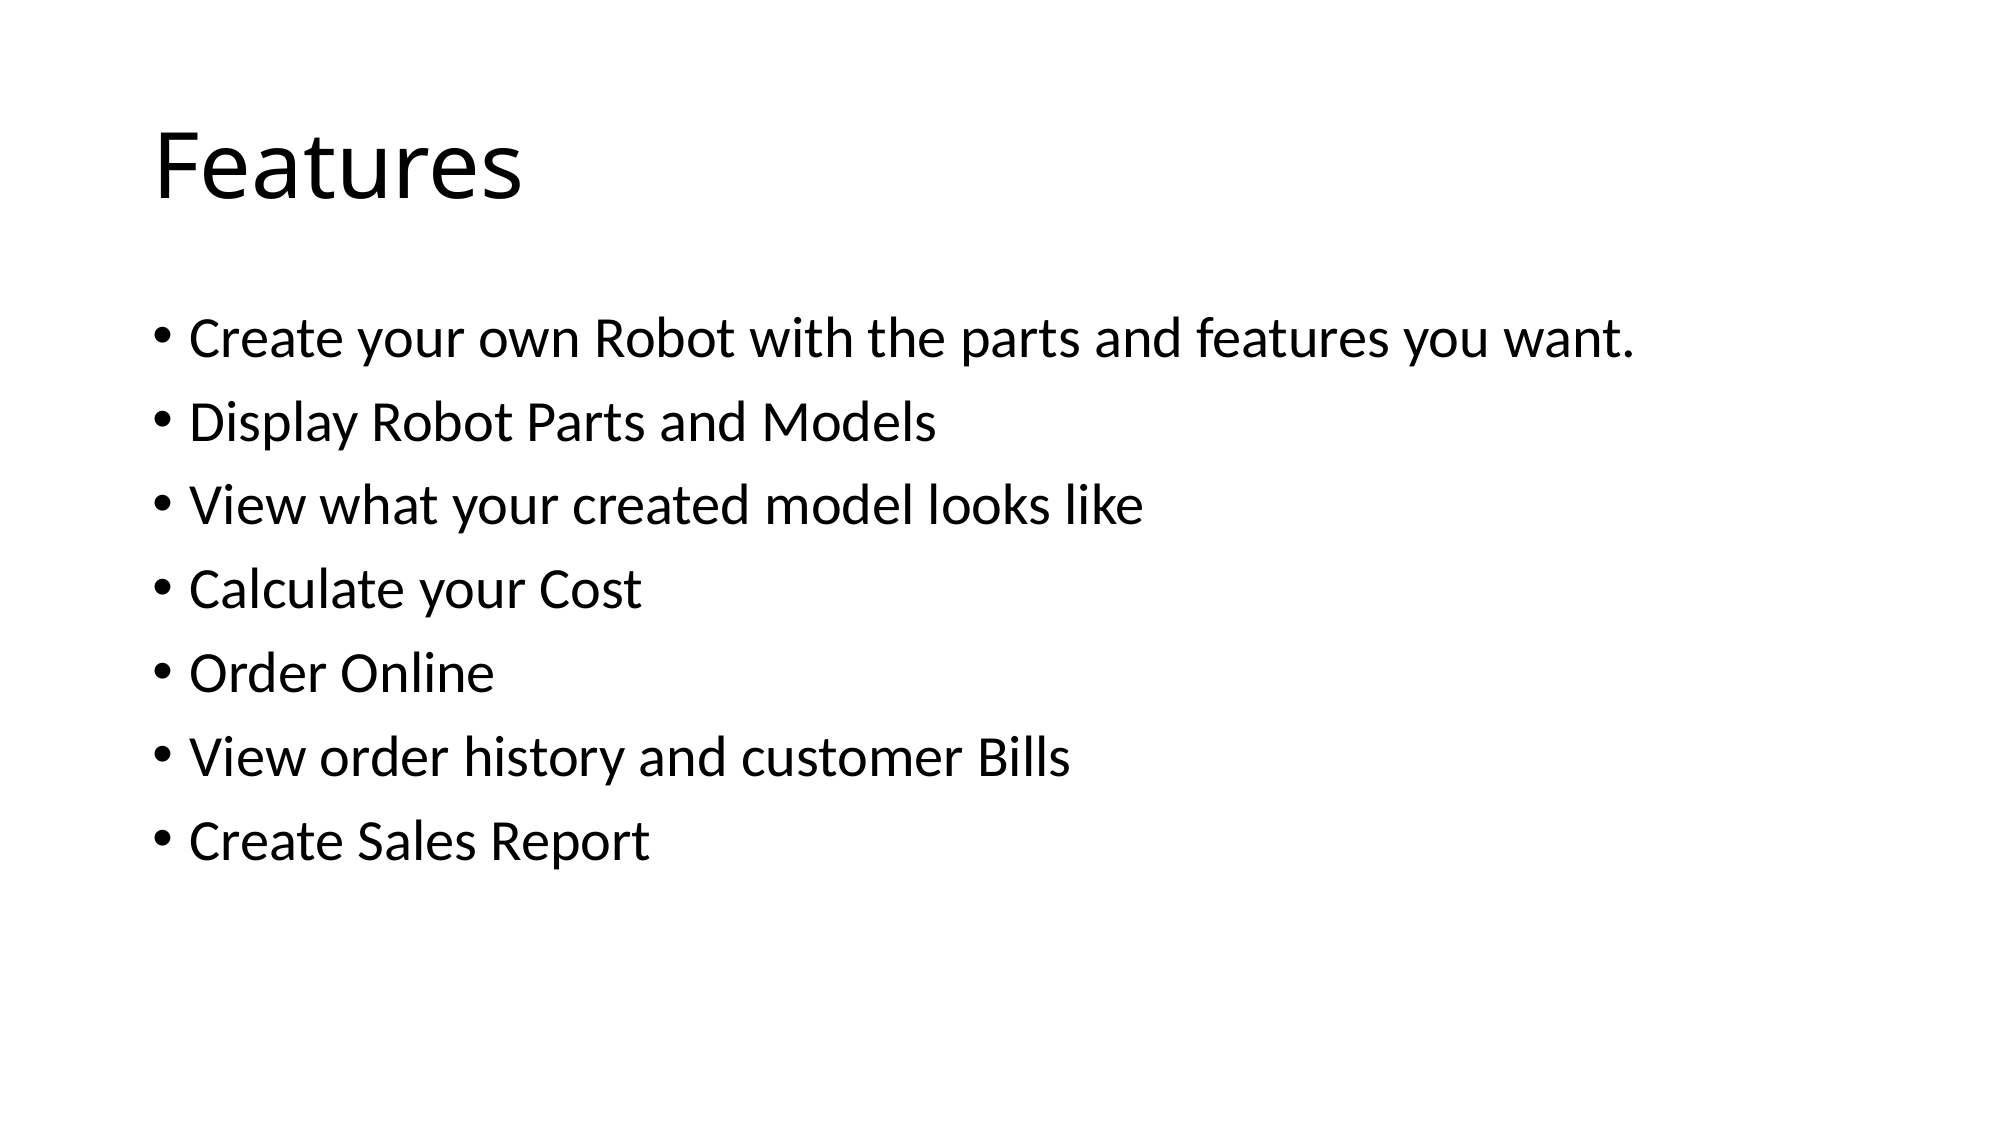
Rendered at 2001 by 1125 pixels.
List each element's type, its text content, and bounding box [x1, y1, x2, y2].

title Features [137, 59, 1863, 278]
list Create your own Robot with the parts and features you want. Display Robot Parts and Models View what your created model looks like Calculate your Cost Order Online View order history and customer Bills Create Sales Report [137, 299, 1863, 1014]
